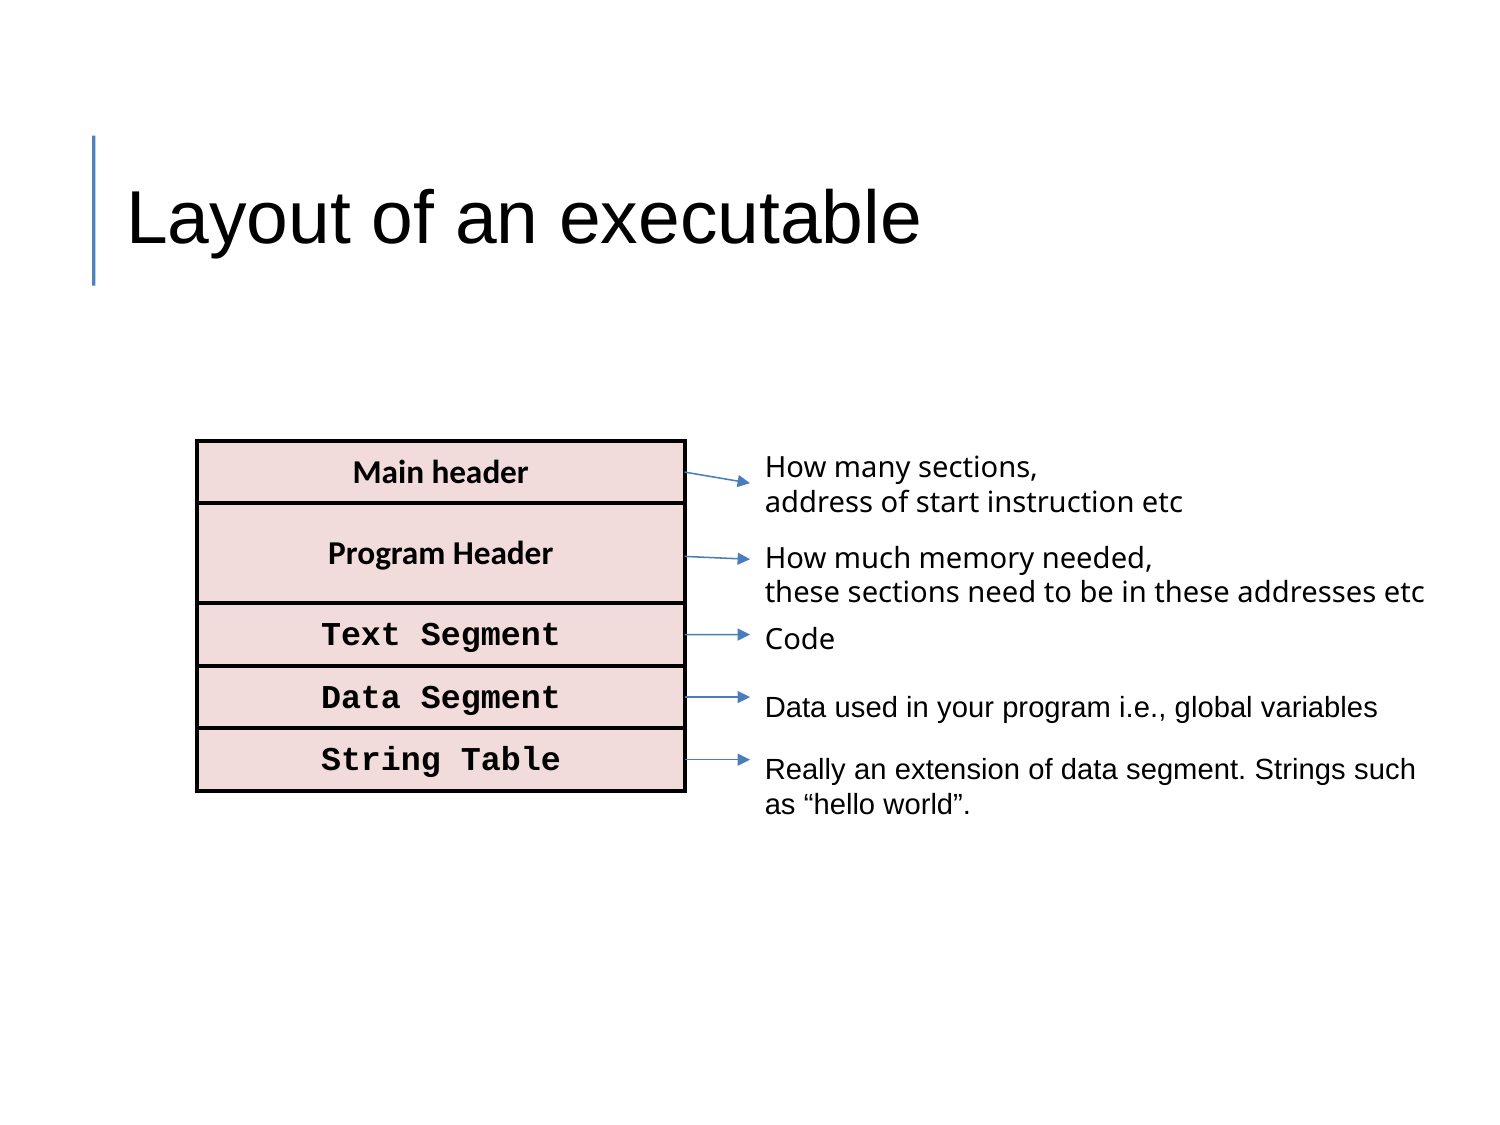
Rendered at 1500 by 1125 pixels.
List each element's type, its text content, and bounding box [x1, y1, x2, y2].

text_box Main header [197, 440, 685, 503]
text_box Really an extension of data segment. Strings such as “hello world”. [749, 743, 1500, 828]
text_box How many sections, address of start instruction etc [749, 440, 1500, 526]
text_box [684, 471, 751, 484]
text_box How much memory needed, these sections need to be in these addresses etc [749, 531, 1500, 612]
title Layout of an executable [126, 96, 1322, 342]
text_box Data used in your program i.e., global variables [749, 680, 1500, 731]
text_box String Table [197, 728, 685, 791]
text_box Data Segment [197, 665, 685, 728]
text_box Text Segment [197, 603, 685, 665]
text_box Program Header [197, 503, 685, 603]
text_box Code [749, 612, 1500, 663]
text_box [684, 556, 751, 560]
